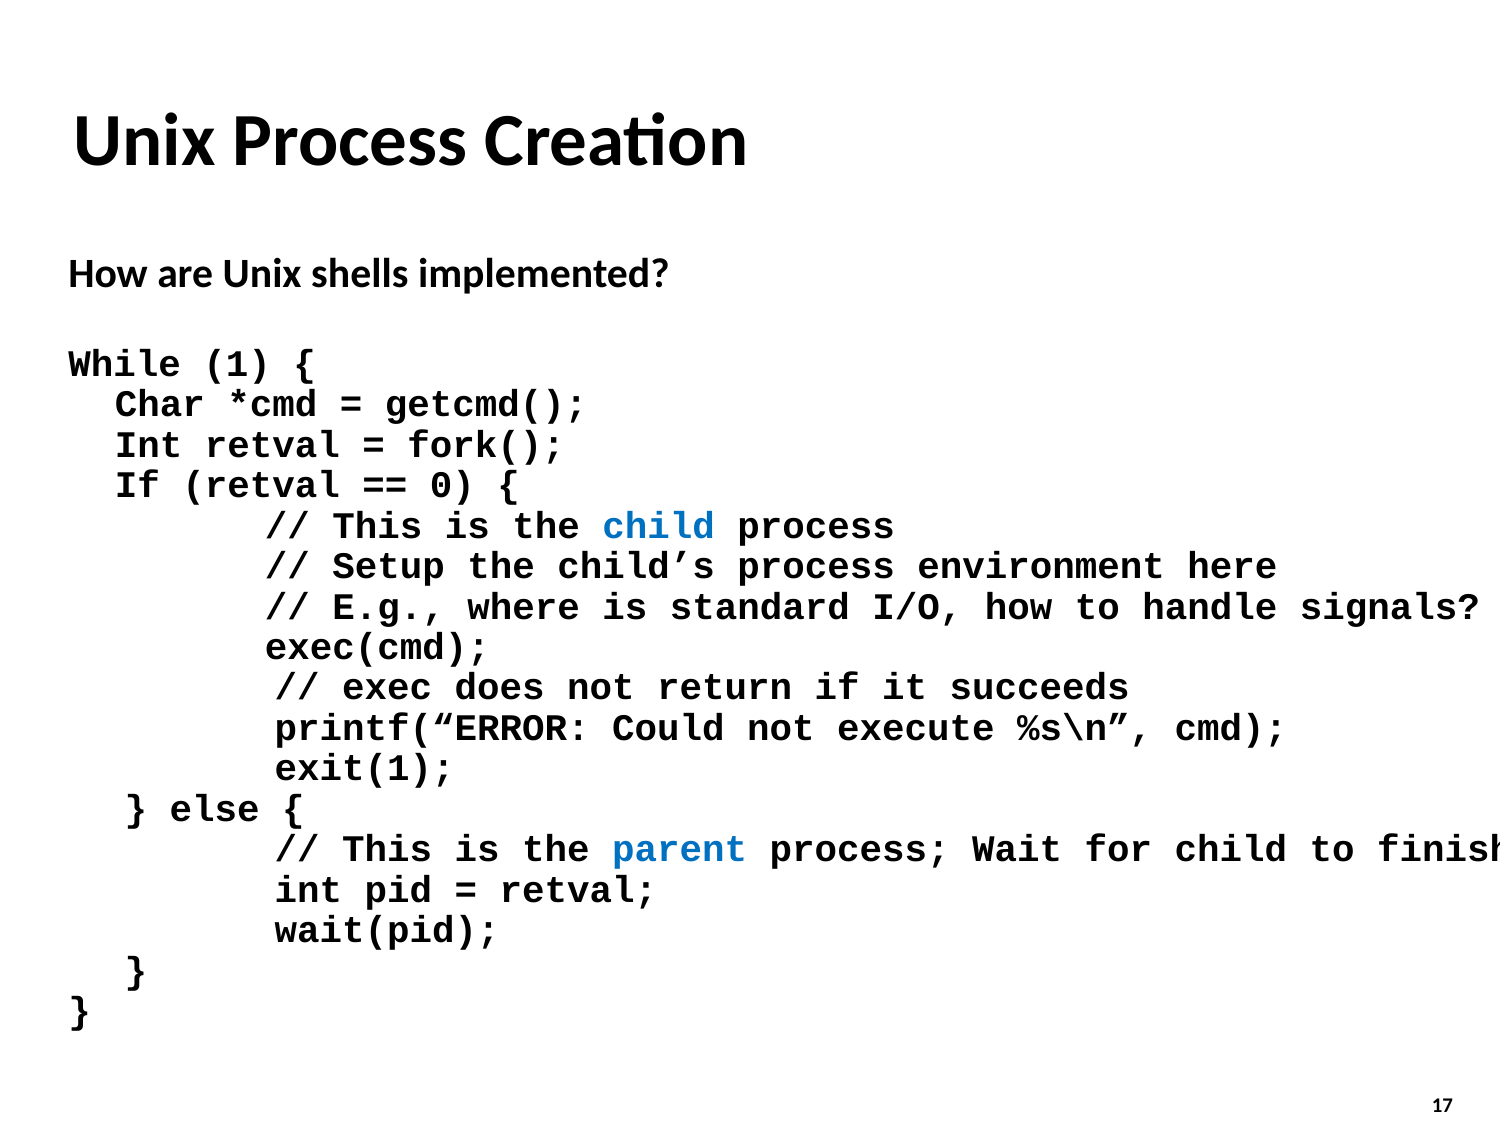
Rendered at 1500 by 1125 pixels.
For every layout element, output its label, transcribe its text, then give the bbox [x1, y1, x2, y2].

list How are Unix shells implemented? While (1) { Char *cmd = getcmd(); Int retval = fork(); If (retval == 0) { // This is the child process // Setup the child’s process environment here // E.g., where is standard I/O, how to handle signals? exec(cmd); // exec does not return if it succeeds printf(“ERROR: Could not execute %s\n”, cmd); exit(1); } else { // This is the parent process; Wait for child to finish int pid = retval; wait(pid); } } [53, 243, 1500, 1094]
title Unix Process Creation [58, 72, 1305, 199]
